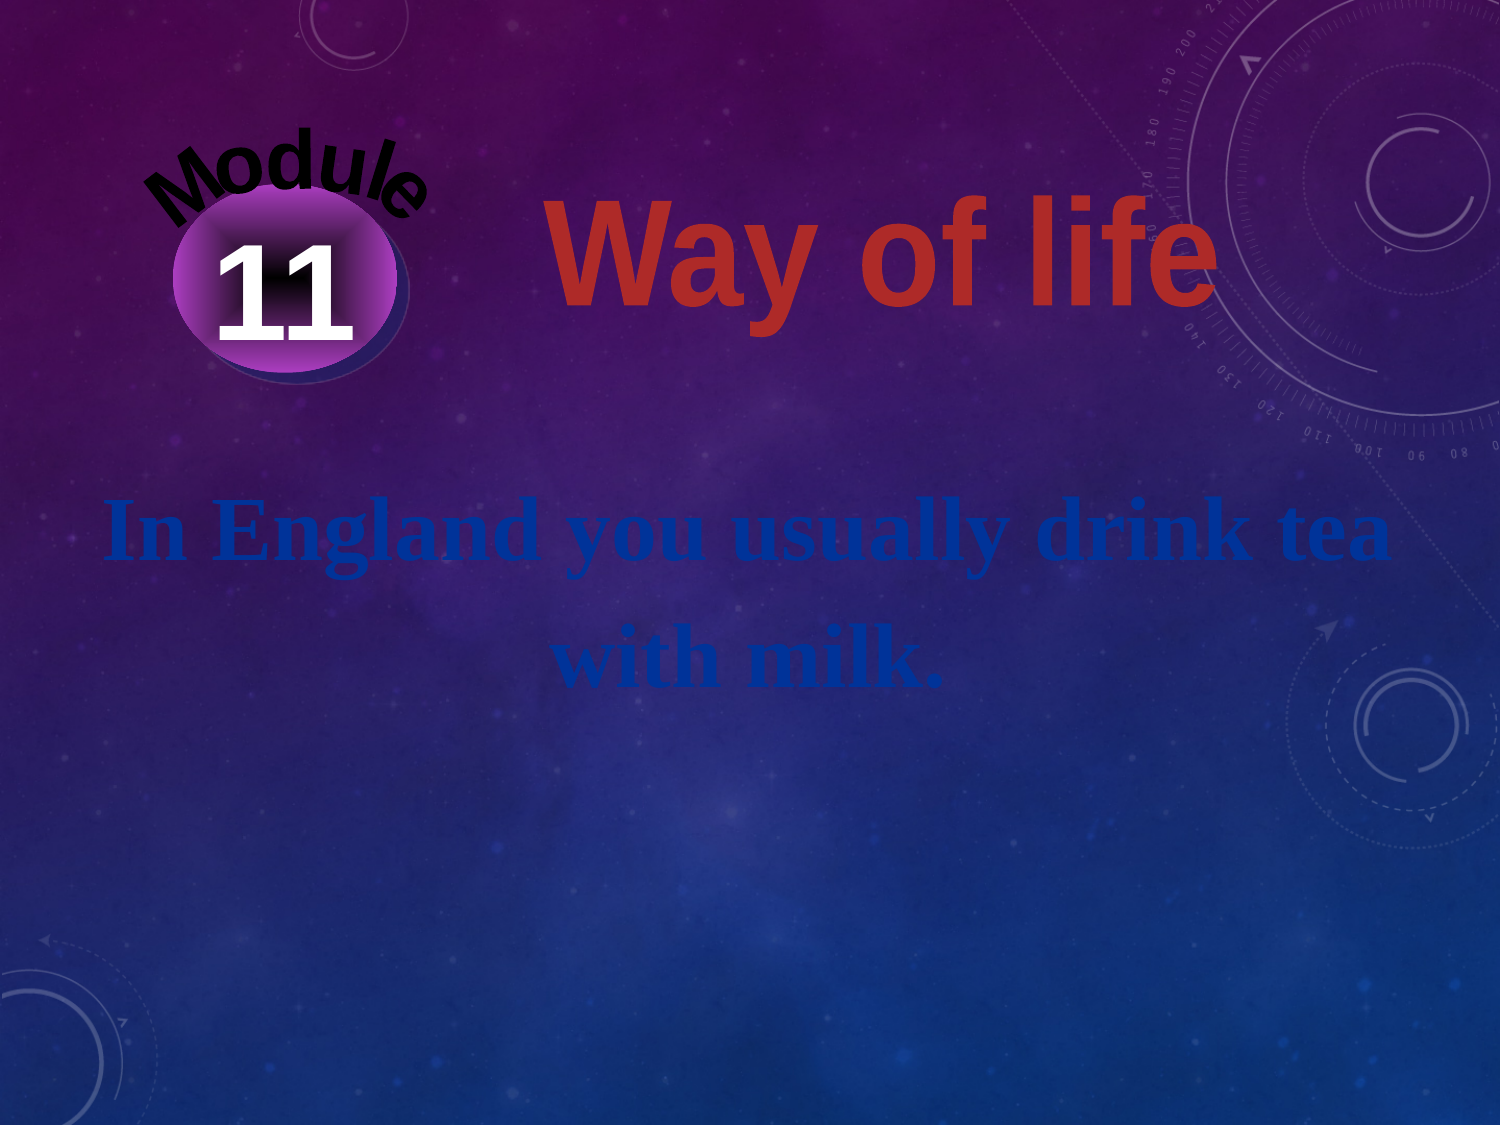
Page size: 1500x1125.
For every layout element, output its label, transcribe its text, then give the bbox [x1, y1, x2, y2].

picture [0, 0, 1500, 1125]
text_box [172, 220, 196, 336]
text_box In England you usually drink tea with milk. [27, 444, 1469, 714]
text_box [231, 183, 339, 195]
text_box 11 [196, 195, 457, 376]
